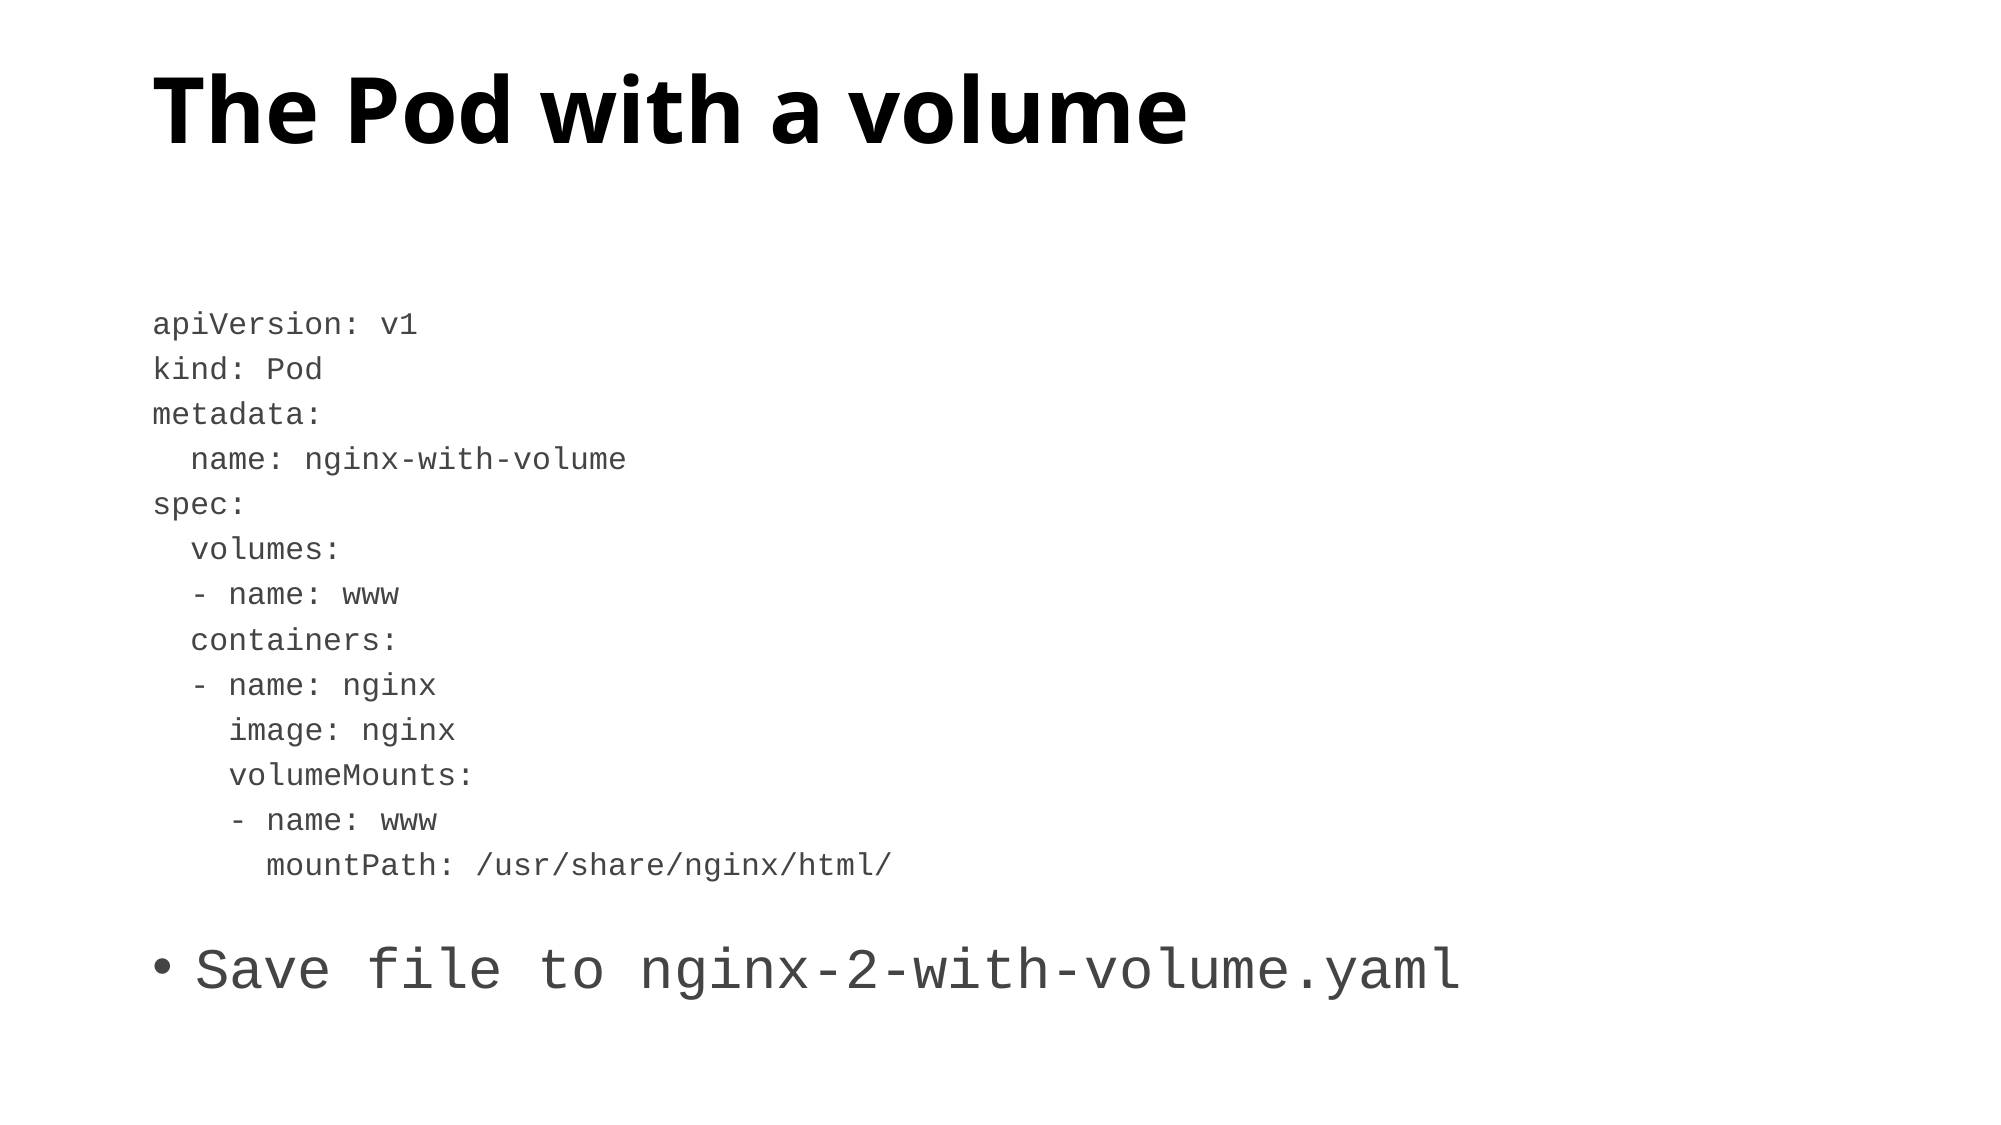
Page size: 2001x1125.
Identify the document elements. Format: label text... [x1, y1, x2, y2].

list apiVersion: v1 kind: Pod metadata: name: nginx-with-volume spec: volumes: - name: www containers: - name: nginx image: nginx volumeMounts: - name: www mountPath: /usr/share/nginx/html/ Save file to nginx-2-with-volume.yaml [137, 299, 1863, 1014]
title The Pod with a volume [137, 59, 1863, 278]
